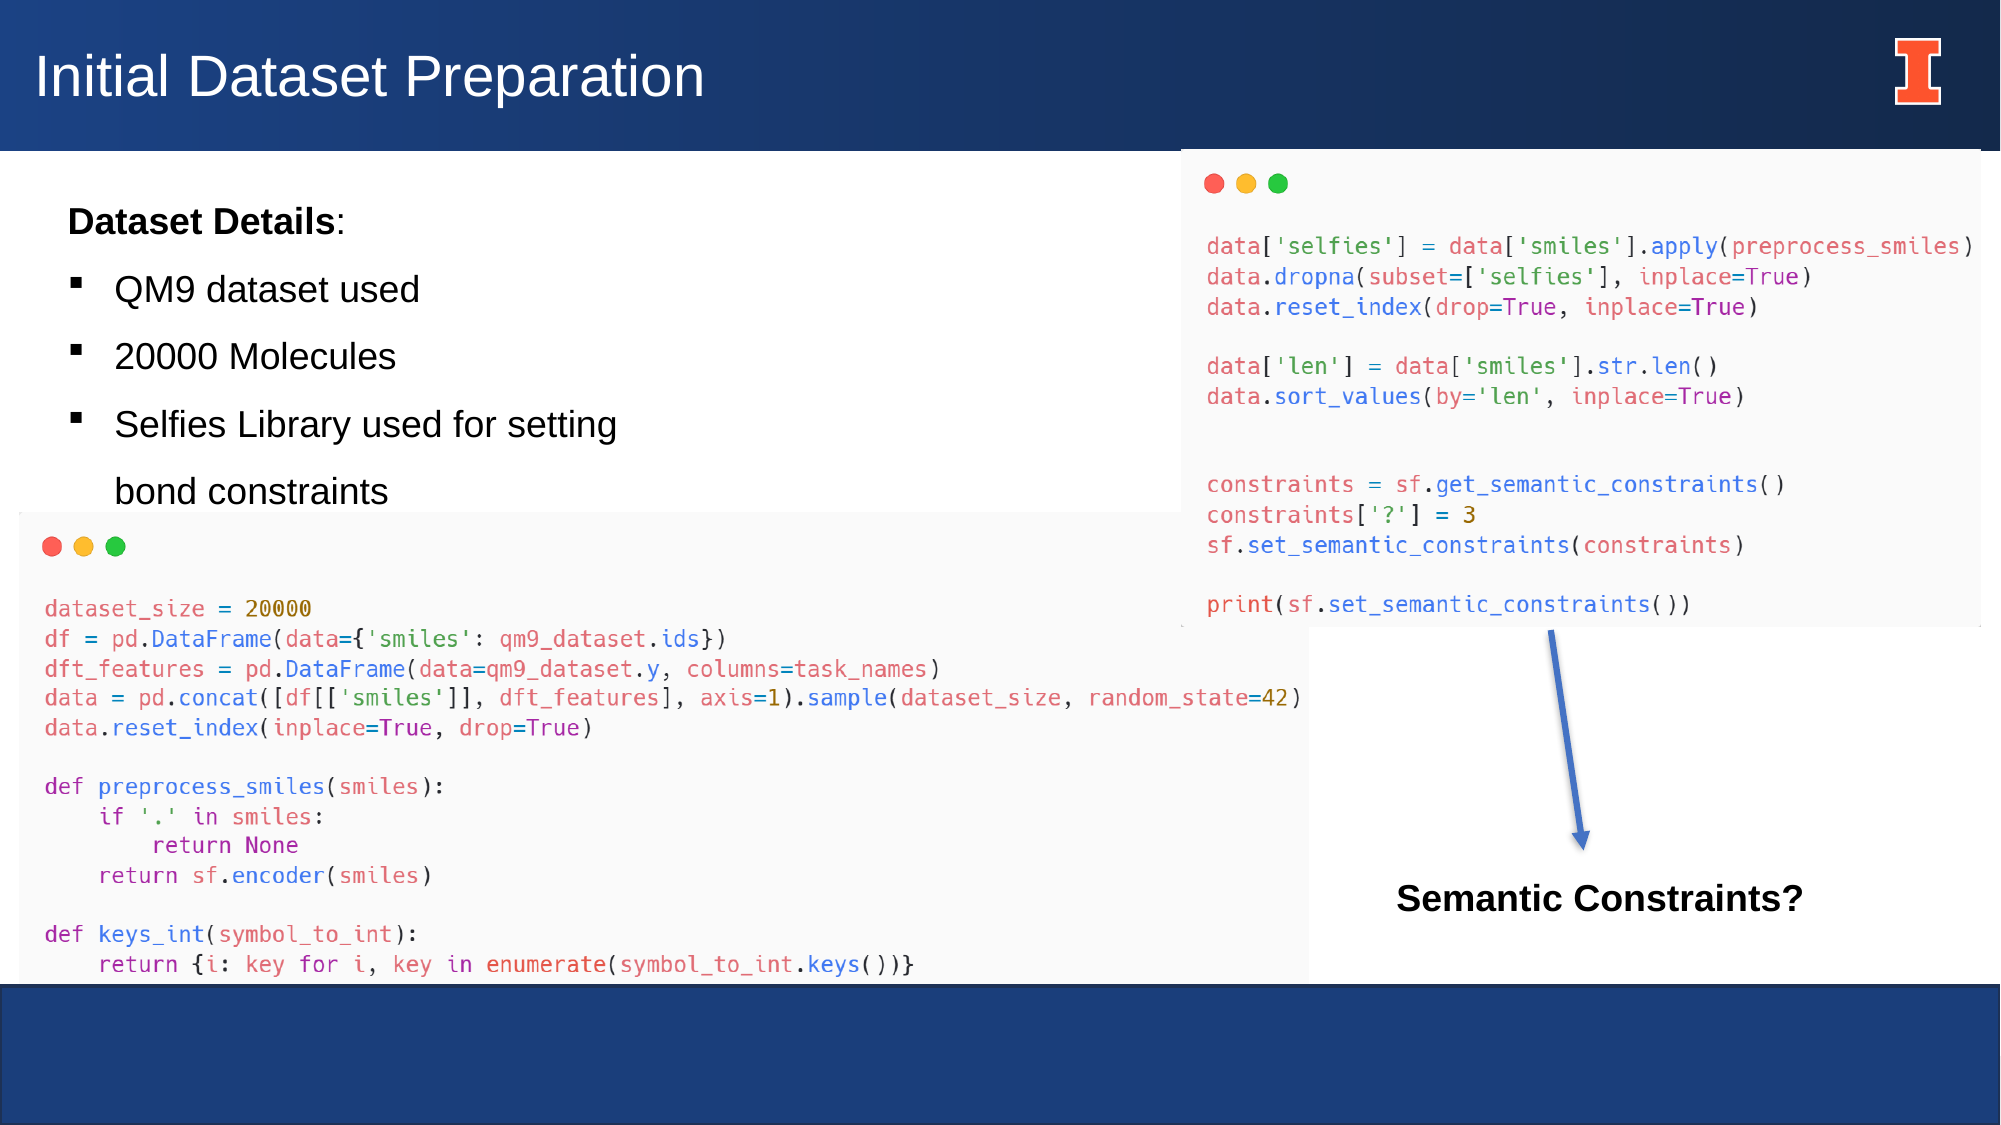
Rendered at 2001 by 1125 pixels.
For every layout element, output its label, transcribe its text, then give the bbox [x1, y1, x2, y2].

text_box Dataset Details: QM9 dataset used 20000 Molecules Selfies Library used for setting bond constraints [52, 167, 714, 510]
text_box [0, 984, 2000, 1125]
picture [19, 149, 1981, 987]
text_box Initial Dataset Preparation [19, 54, 1713, 163]
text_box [1550, 629, 1584, 851]
text_box Semantic Constraints? [1381, 843, 2000, 927]
picture [1895, 38, 1941, 105]
